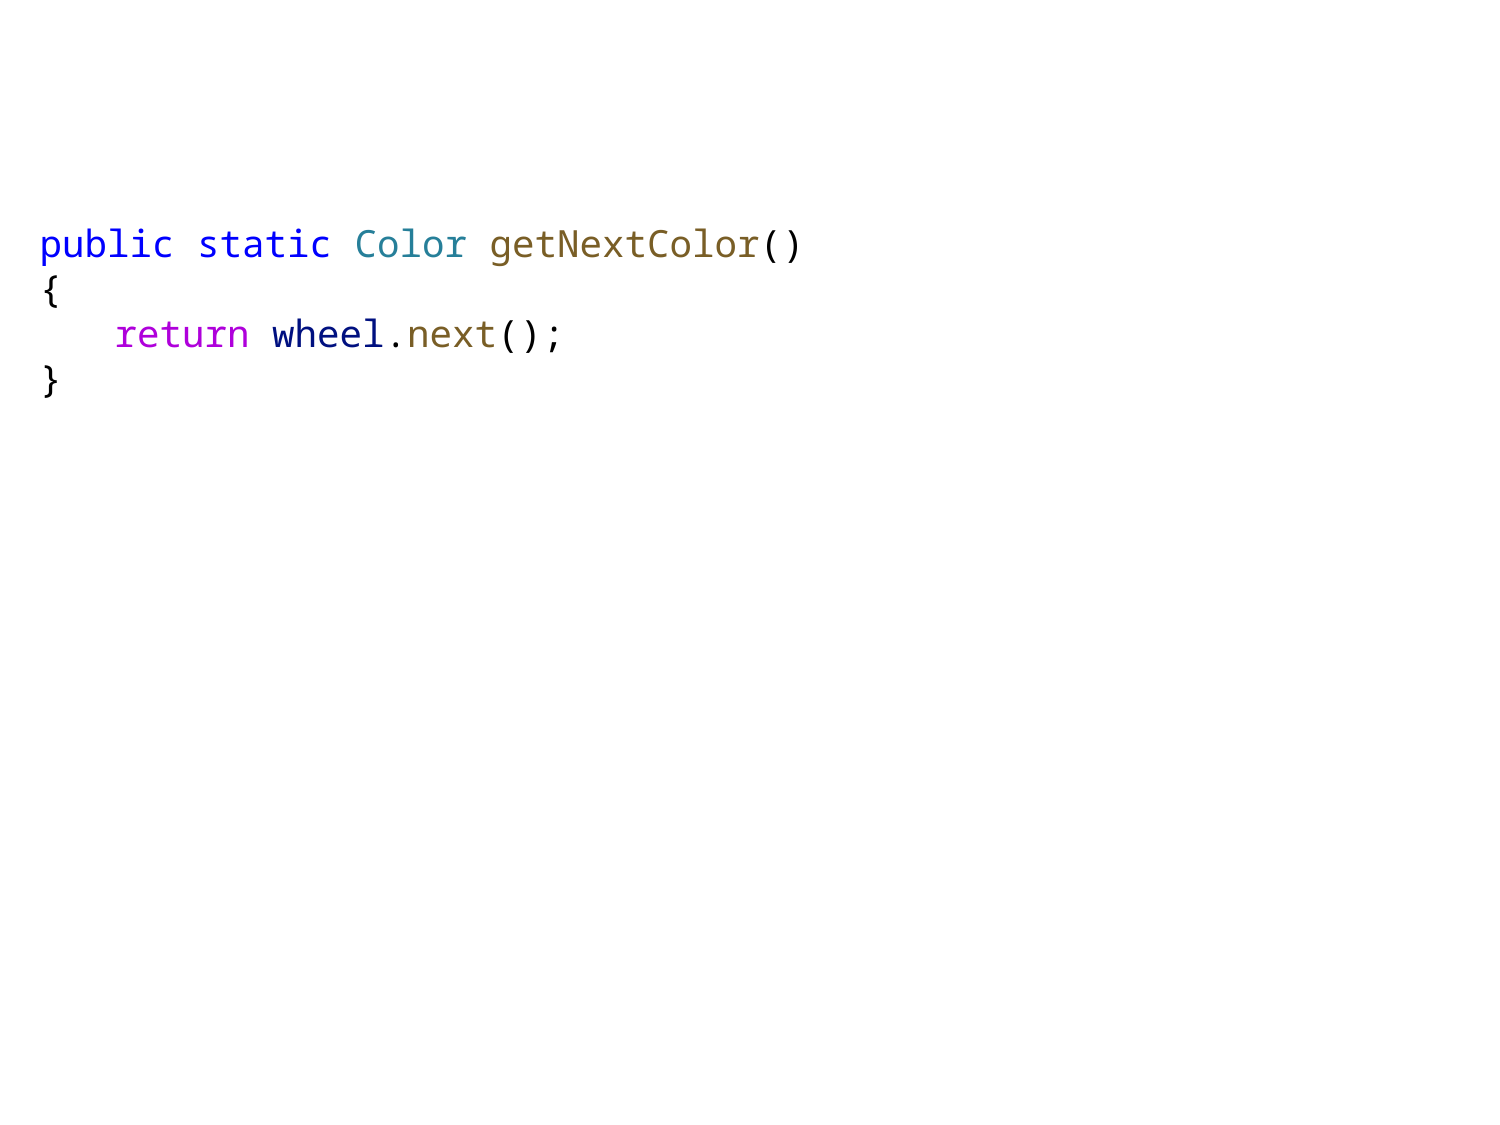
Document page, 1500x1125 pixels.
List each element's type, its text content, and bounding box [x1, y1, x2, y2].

text_box public static Color getNextColor() { return wheel.next(); } [24, 212, 1500, 453]
